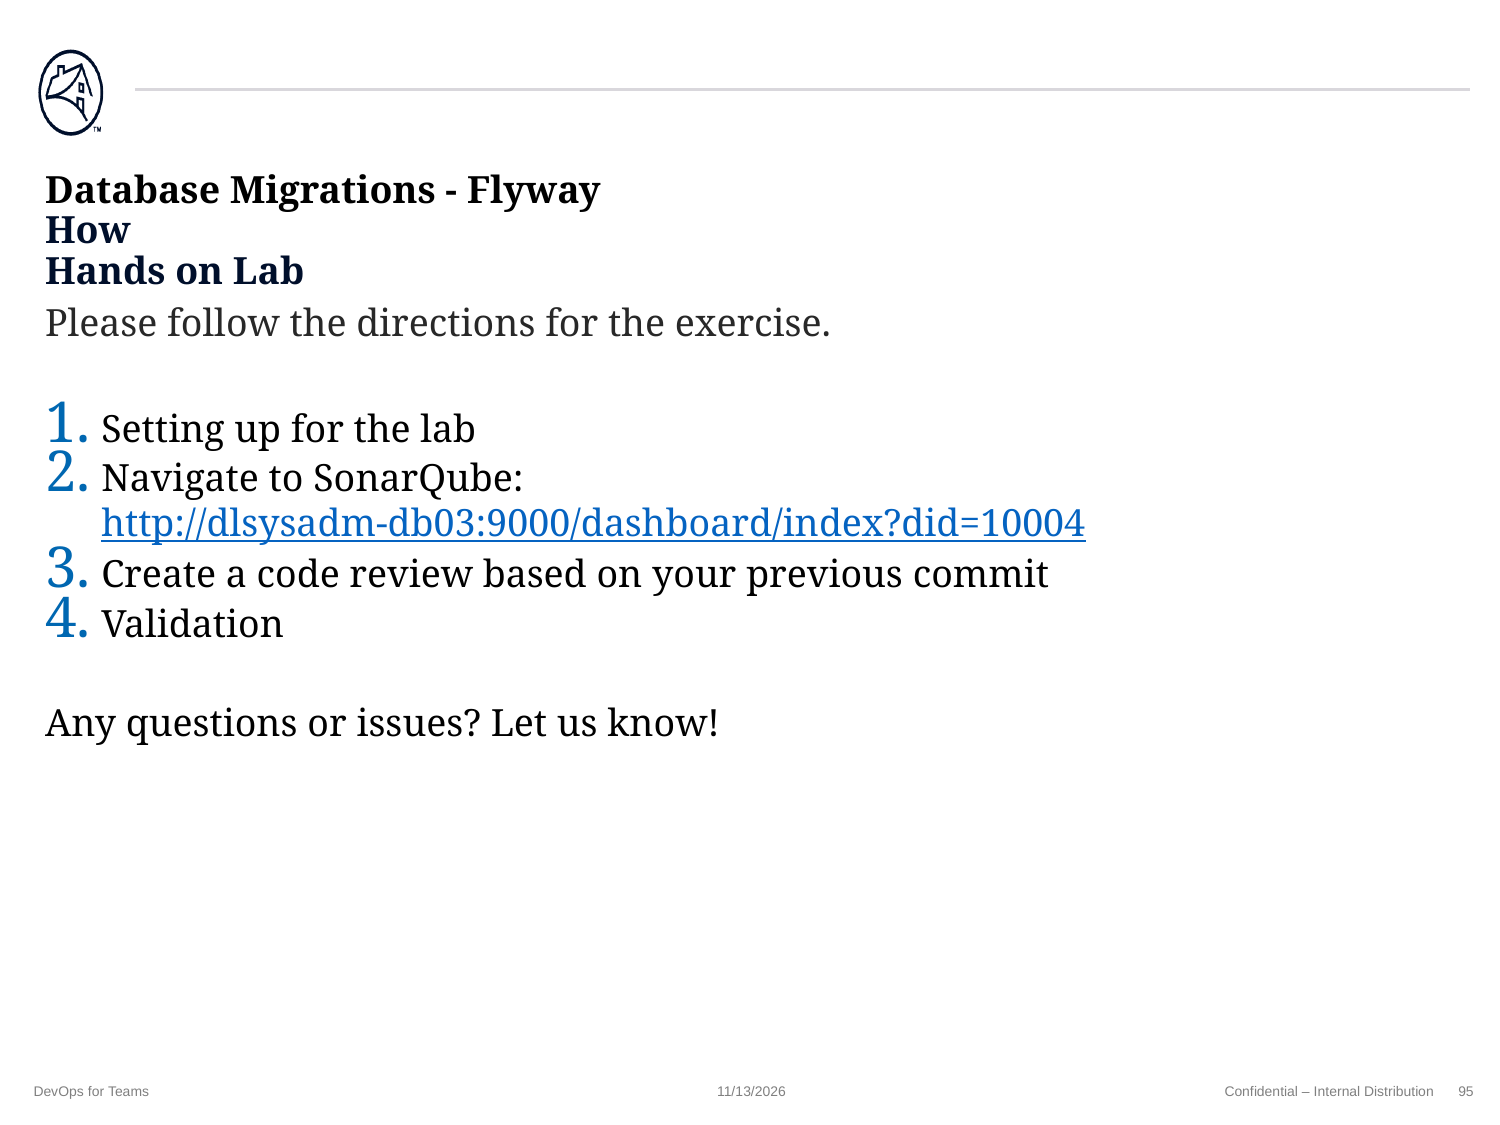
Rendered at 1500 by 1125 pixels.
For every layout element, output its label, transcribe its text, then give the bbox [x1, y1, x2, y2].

picture [10, 12, 122, 140]
list Please follow the directions for the exercise. Setting up for the lab Navigate to SonarQube: http://dlsysadm-db03:9000/dashboard/index?did=10004 Create a code review based on your previous commit Validation Any questions or issues? Let us know! [45, 296, 1465, 1038]
footer DevOps for Teams [18, 1074, 526, 1108]
title Database Migrations - Flyway How Hands on Lab [45, 163, 1464, 285]
